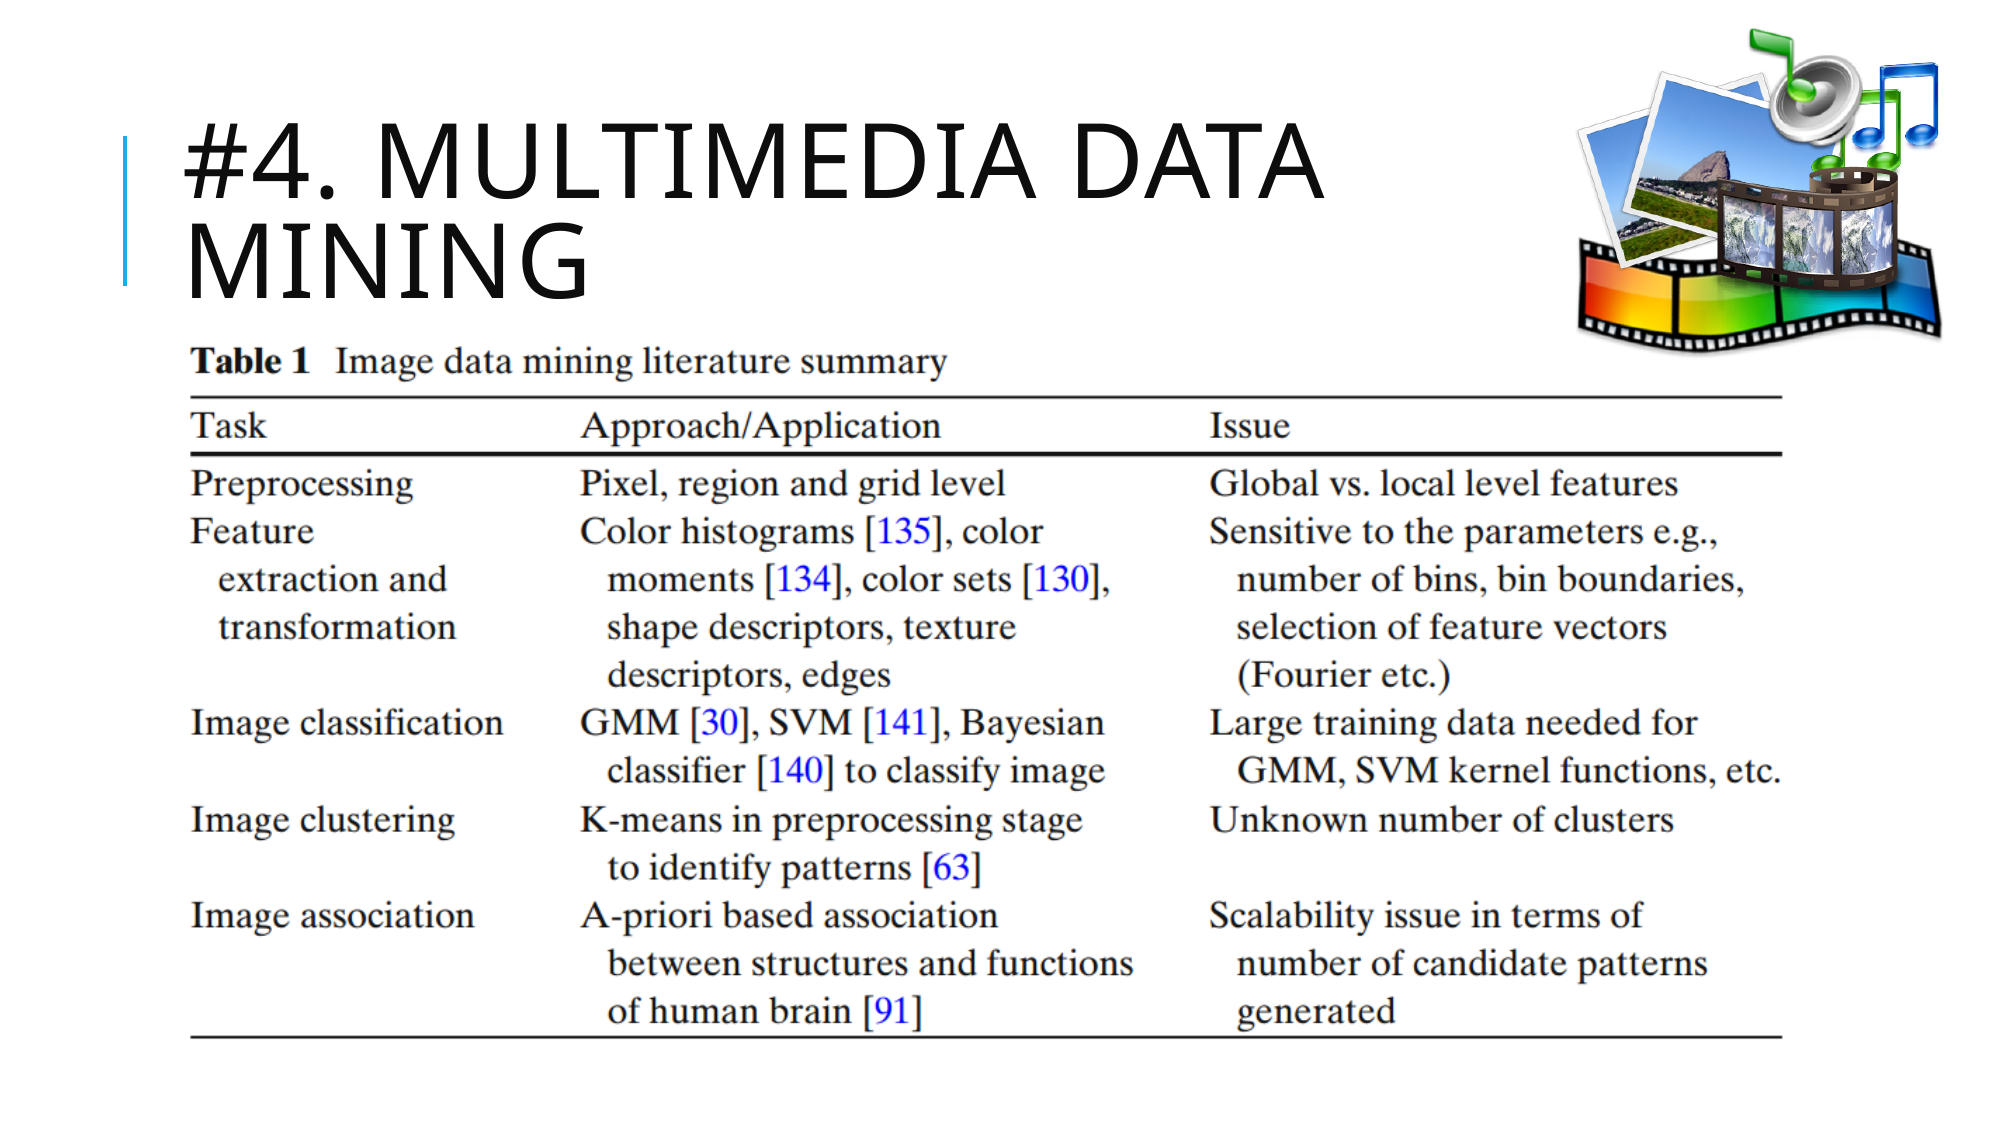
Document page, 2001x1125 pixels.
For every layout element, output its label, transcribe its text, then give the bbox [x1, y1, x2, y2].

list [167, 324, 1798, 1058]
title #4. MULTIMEDIA DATA MINING [168, 96, 1553, 320]
picture [1560, 0, 1965, 393]
